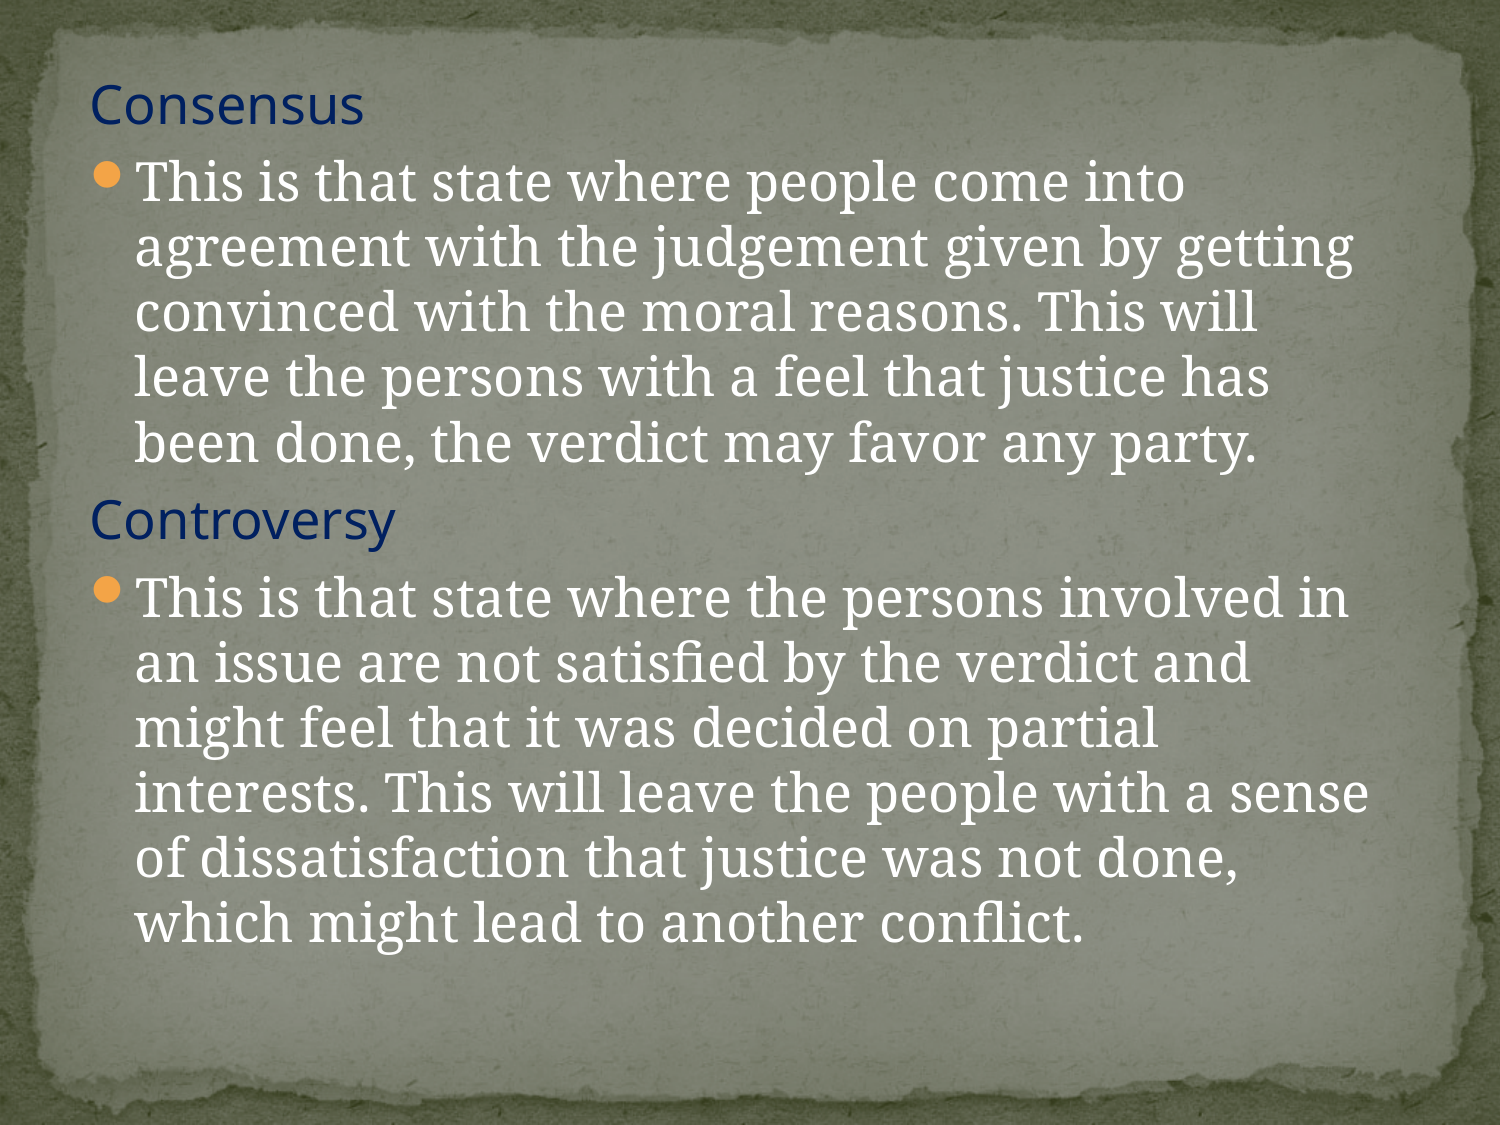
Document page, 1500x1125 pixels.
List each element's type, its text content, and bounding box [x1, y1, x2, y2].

list Consensus This is that state where people come into agreement with the judgement given by getting convinced with the moral reasons. This will leave the persons with a feel that justice has been done, the verdict may favor any party. Controversy This is that state where the persons involved in an issue are not satisfied by the verdict and might feel that it was decided on partial interests. This will leave the people with a sense of dissatisfaction that justice was not done, which might lead to another conflict. [75, 62, 1425, 1000]
